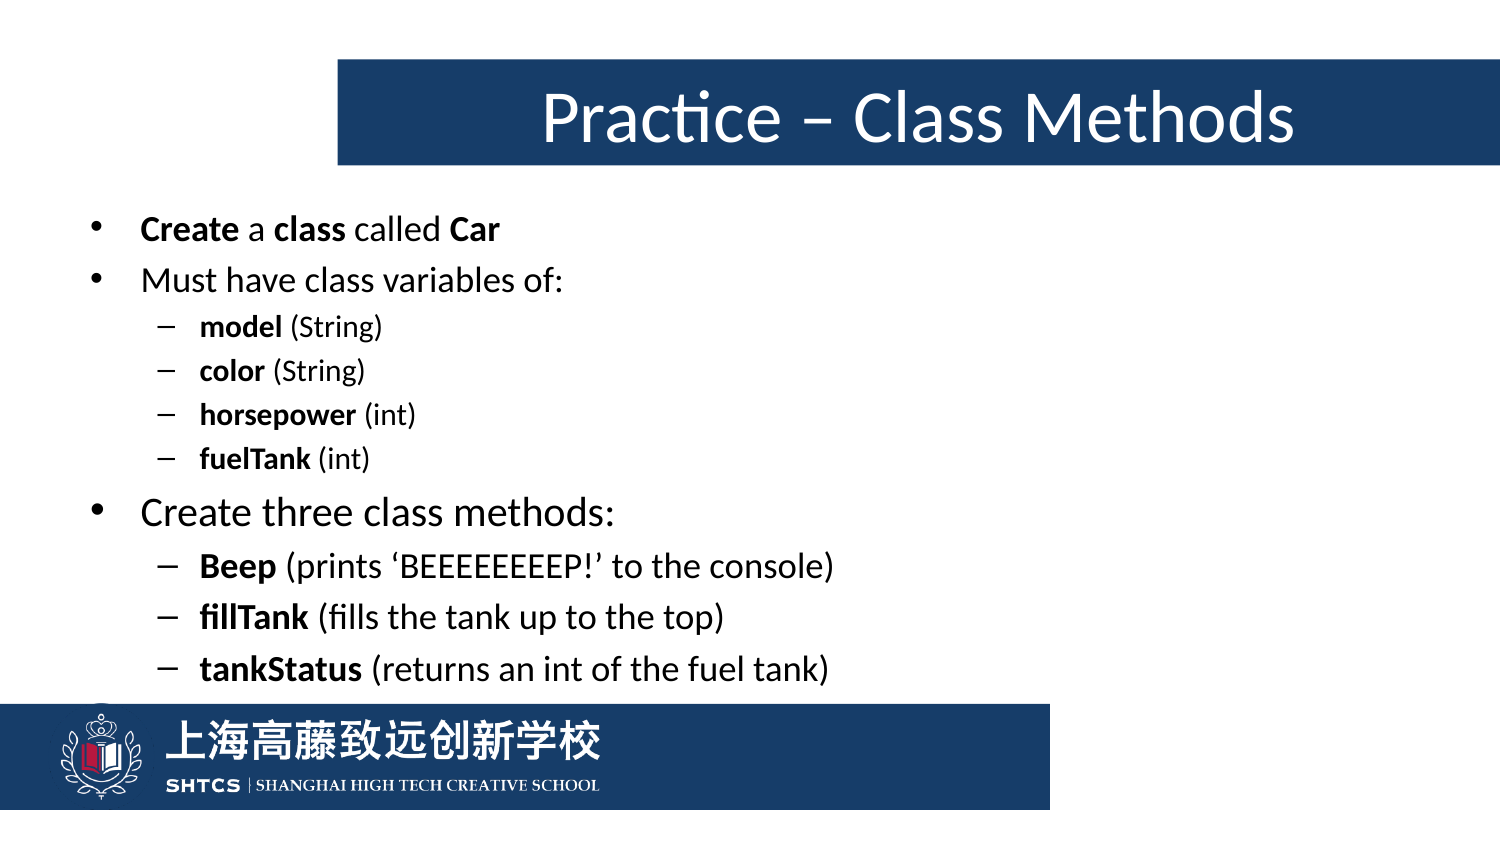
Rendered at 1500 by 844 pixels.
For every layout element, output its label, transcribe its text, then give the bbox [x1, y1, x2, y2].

title Practice – Class Methods [337, 59, 1500, 166]
list Create a class called Car Must have class variables of: model (String) color (String) horsepower (int) fuelTank (int) Create three class methods: Beep (prints ‘BEEEEEEEEP!’ to the console) fillTank (fills the tank up to the top) tankStatus (returns an int of the fuel tank) [75, 196, 1425, 697]
picture [48, 703, 600, 810]
